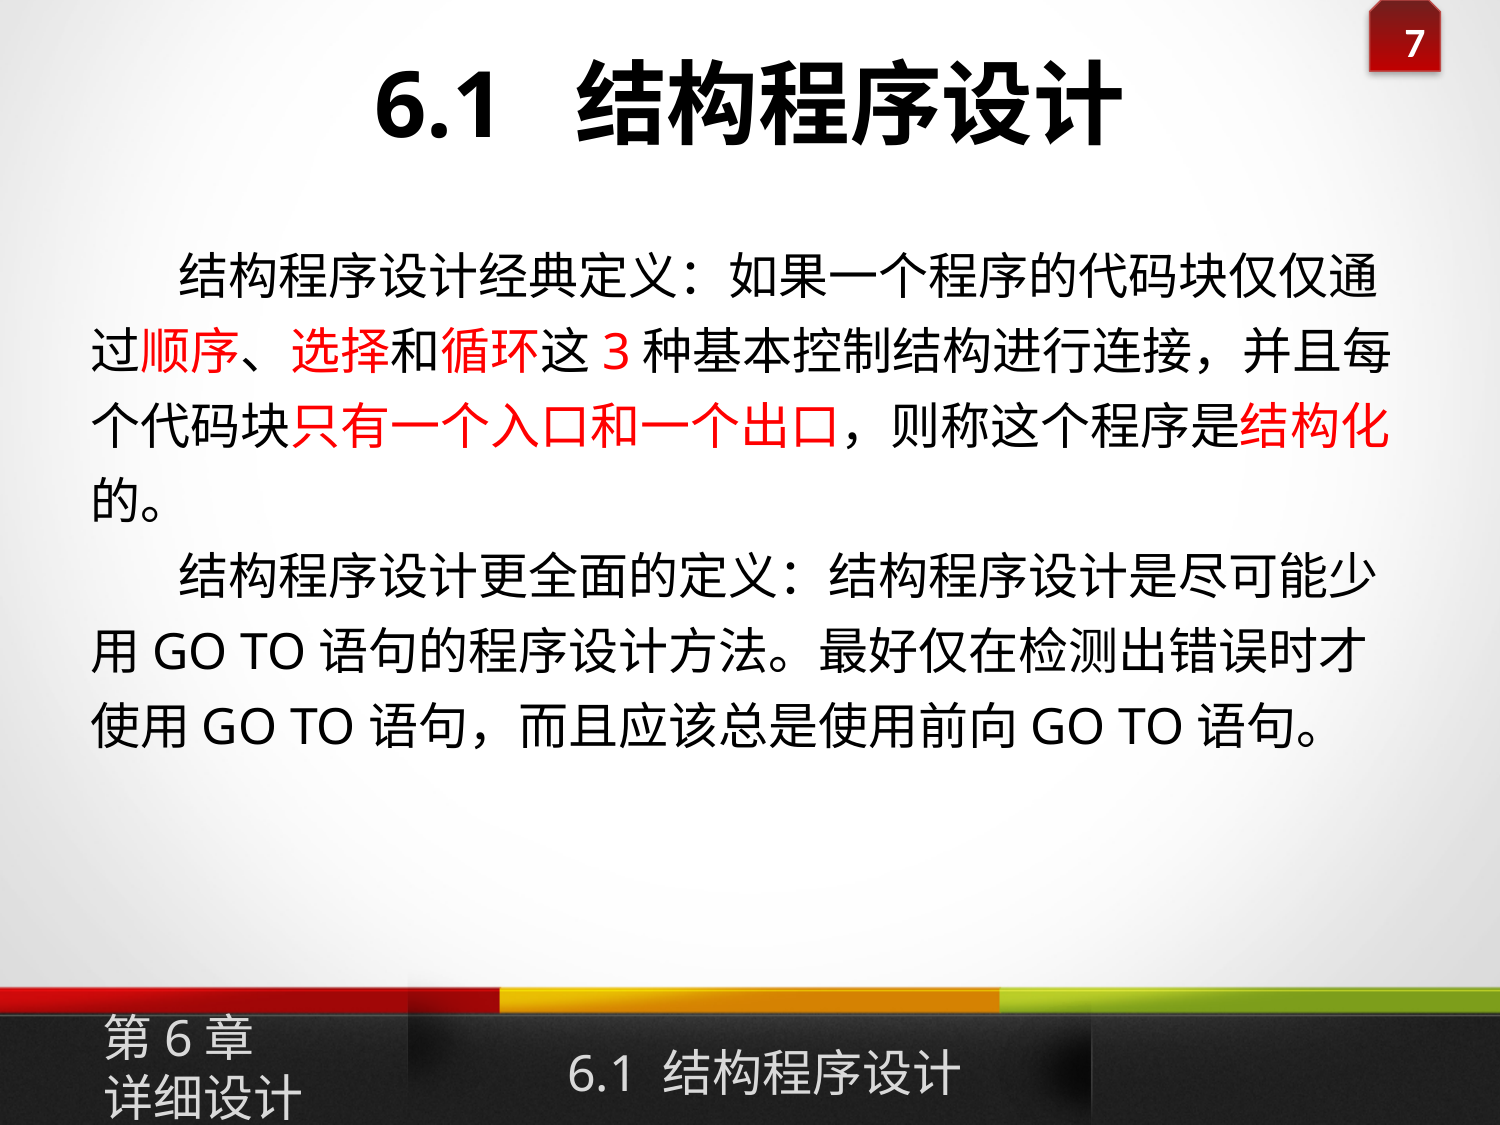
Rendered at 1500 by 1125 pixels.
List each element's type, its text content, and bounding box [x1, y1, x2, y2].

text_box 第6章 详细设计 [0, 1027, 408, 1106]
list 结构程序设计经典定义：如果一个程序的代码块仅仅通过顺序、选择和循环这3种基本控制结构进行连接，并且每个代码块只有一个入口和一个出口，则称这个程序是结构化的。 结构程序设计更全面的定义：结构程序设计是尽可能少用GO TO语句的程序设计方法。最好仅在检测出错误时才使用GO TO语句，而且应该总是使用前向GO TO语句。 [74, 221, 1426, 965]
title 6.1 结构程序设计 [74, 6, 1426, 195]
picture [0, 0, 1500, 1125]
text_box 6.1 结构程序设计 [458, 1032, 1073, 1111]
